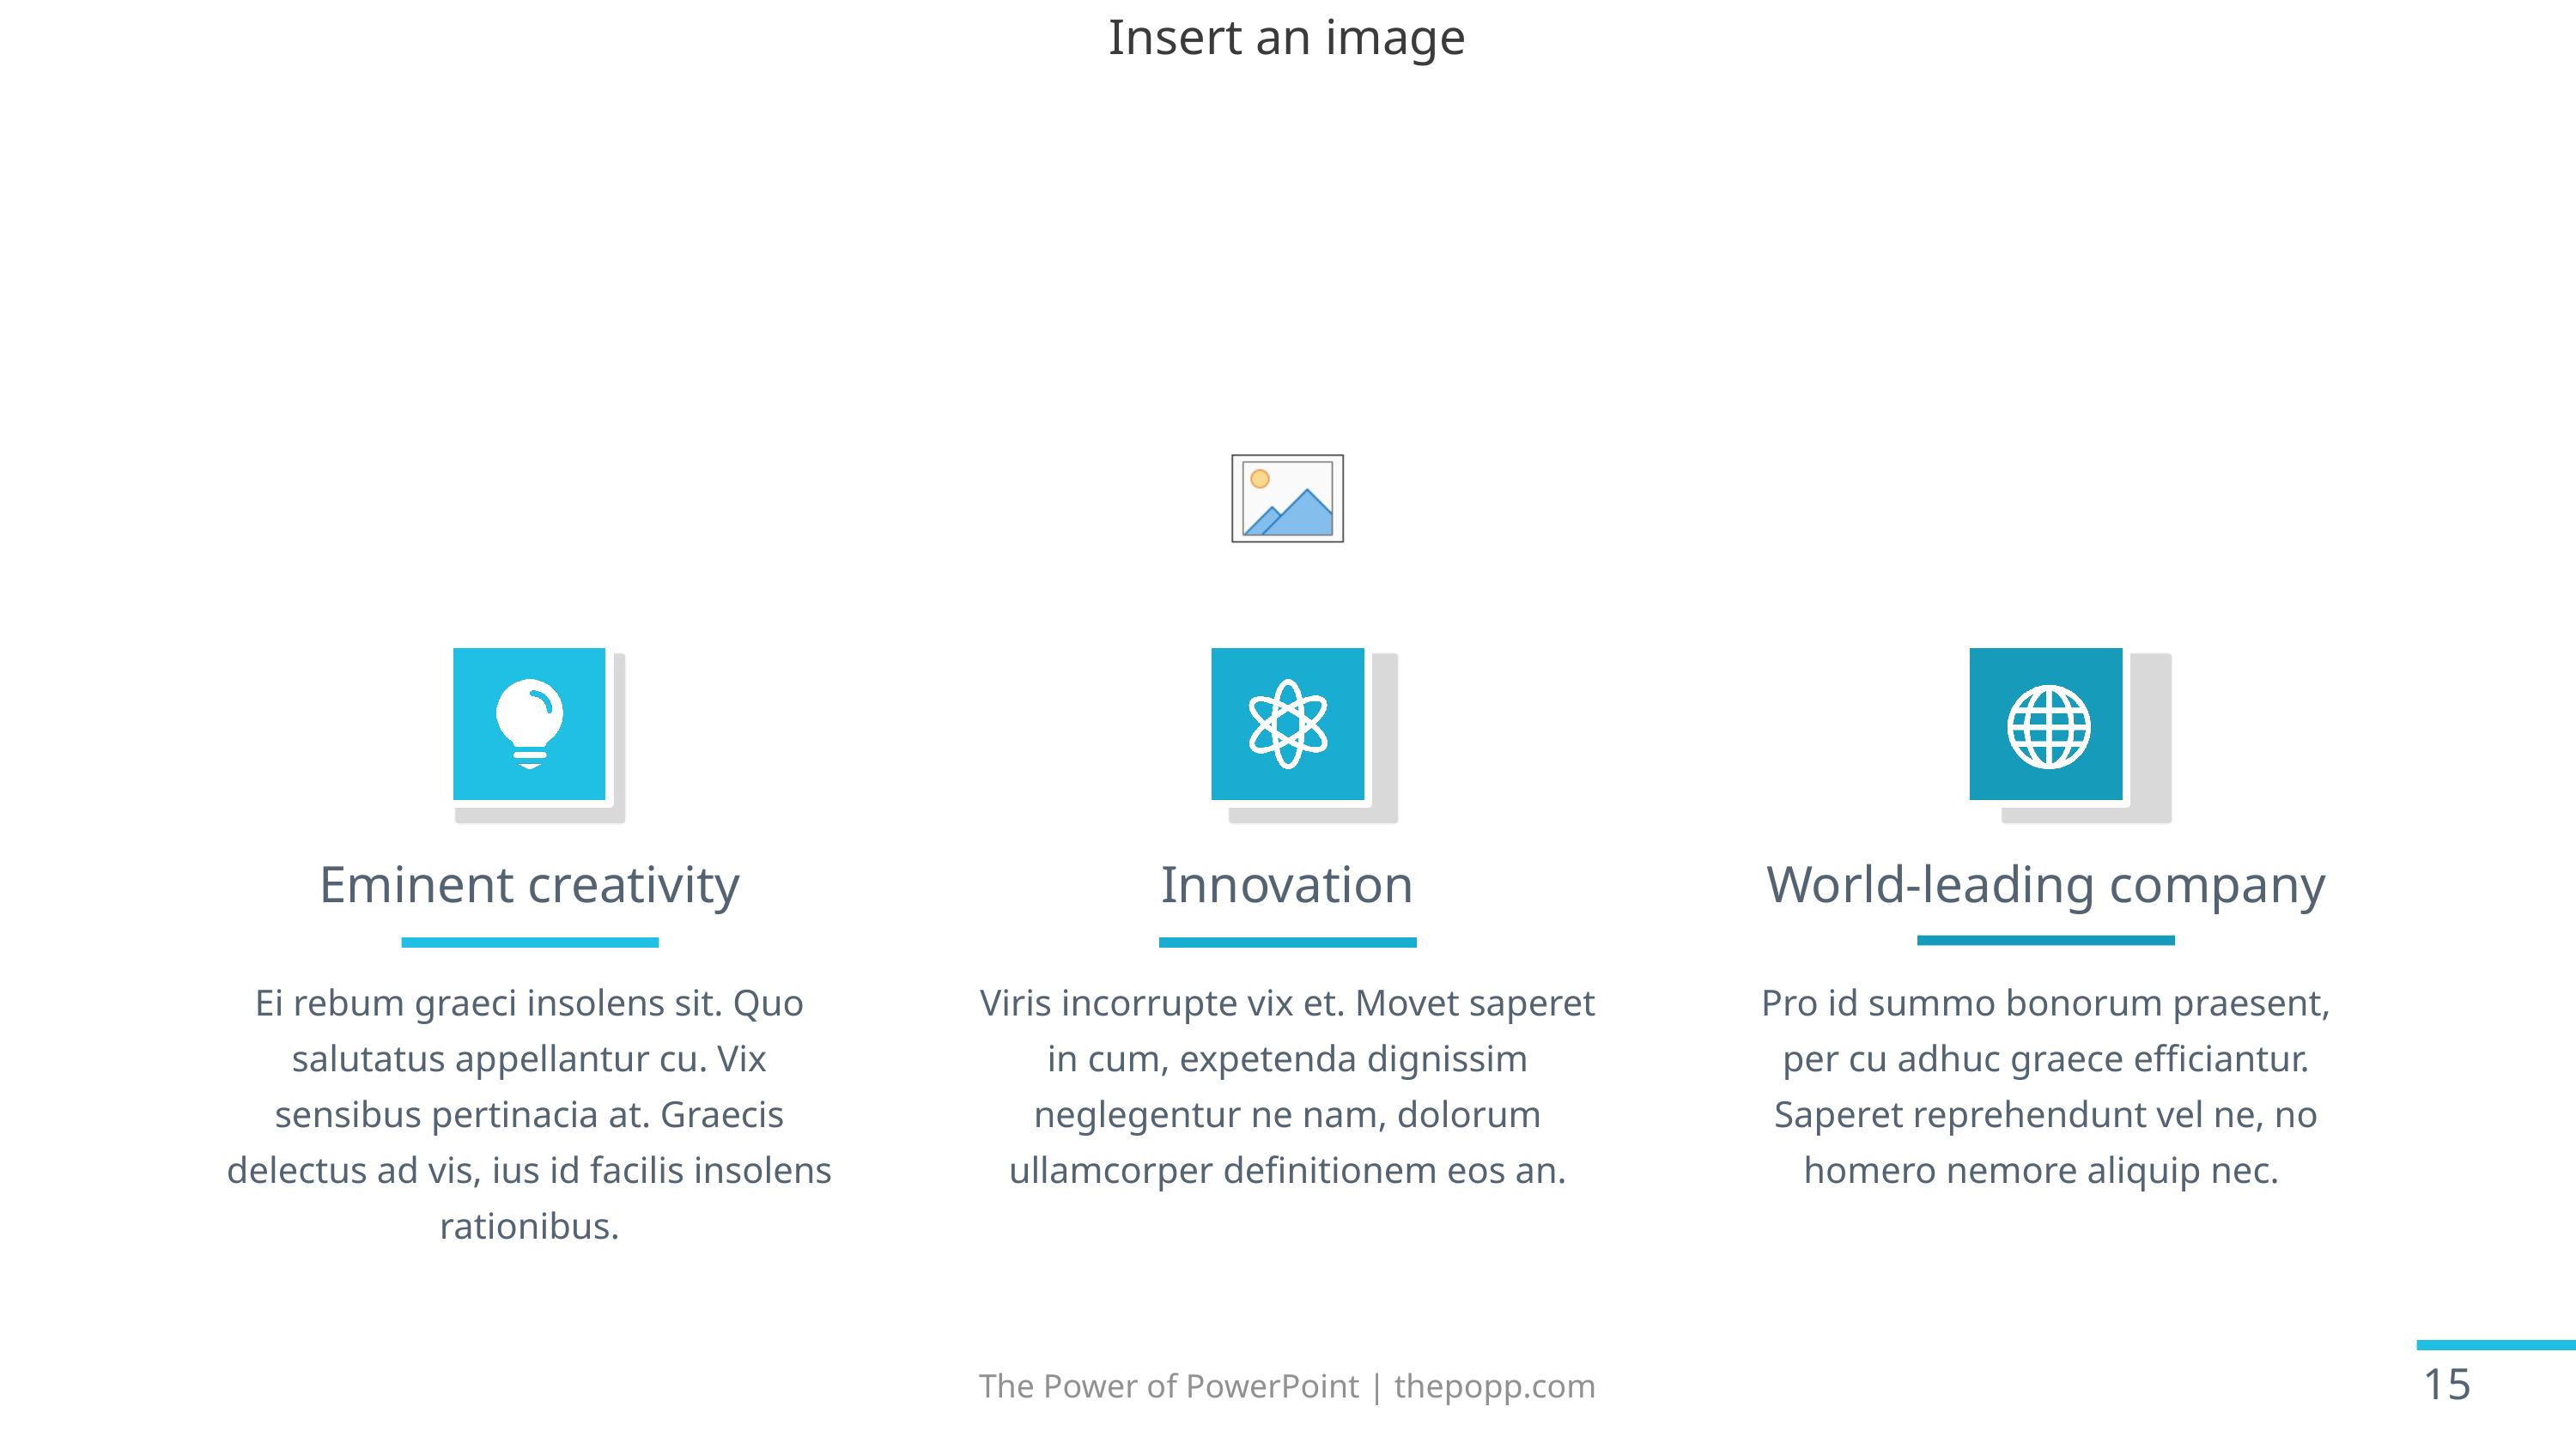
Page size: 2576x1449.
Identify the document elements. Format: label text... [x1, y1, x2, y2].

list Ei rebum graeci insolens sit. Quo salutatus appellantur cu. Vix sensibus pertinacia at. Graecis delectus ad vis, ius id facilis insolens rationibus. [206, 998, 854, 1258]
picture [0, 0, 2576, 998]
footer The Power of PowerPoint | thepopp.com [853, 1349, 1723, 1427]
slide_number 15 [2409, 1351, 2576, 1421]
list Viris incorrupte vix et. Movet saperet in cum, expetenda dignissim neglegentur ne nam, dolorum ullamcorper definitionem eos an. [964, 998, 1612, 1258]
list Pro id summo bonorum praesent, per cu adhuc graece efficiantur. Saperet reprehendunt vel ne, no homero nemore aliquip nec. [1722, 998, 2370, 1258]
